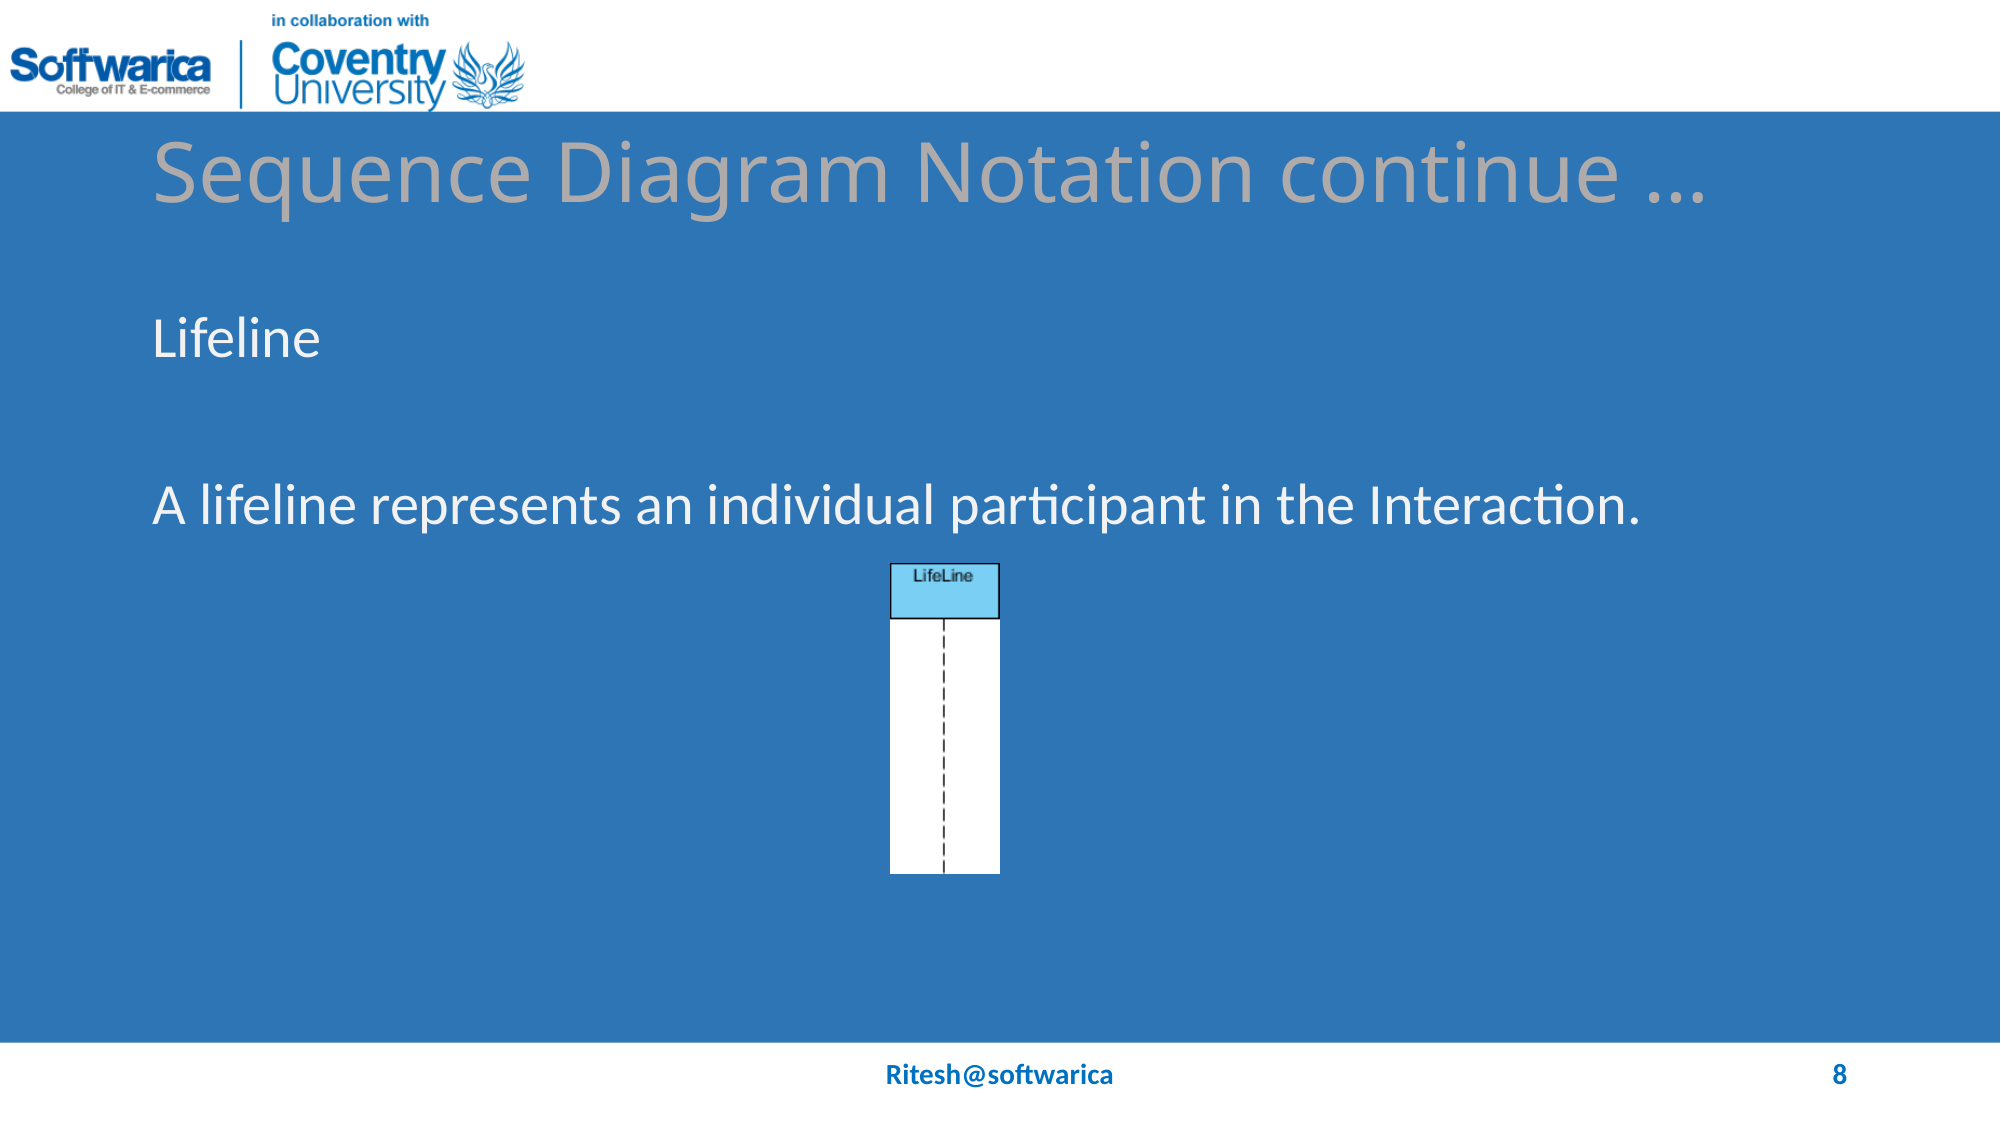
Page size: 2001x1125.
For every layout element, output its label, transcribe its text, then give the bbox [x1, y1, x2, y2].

picture [10, 14, 525, 112]
picture [890, 563, 1000, 874]
list Lifeline A lifeline represents an individual participant in the Interaction. [137, 299, 1863, 1014]
footer Ritesh@softwarica [662, 1042, 1338, 1103]
title Sequence Diagram Notation continue … [137, 111, 1863, 240]
slide_number 8 [1412, 1042, 1863, 1103]
